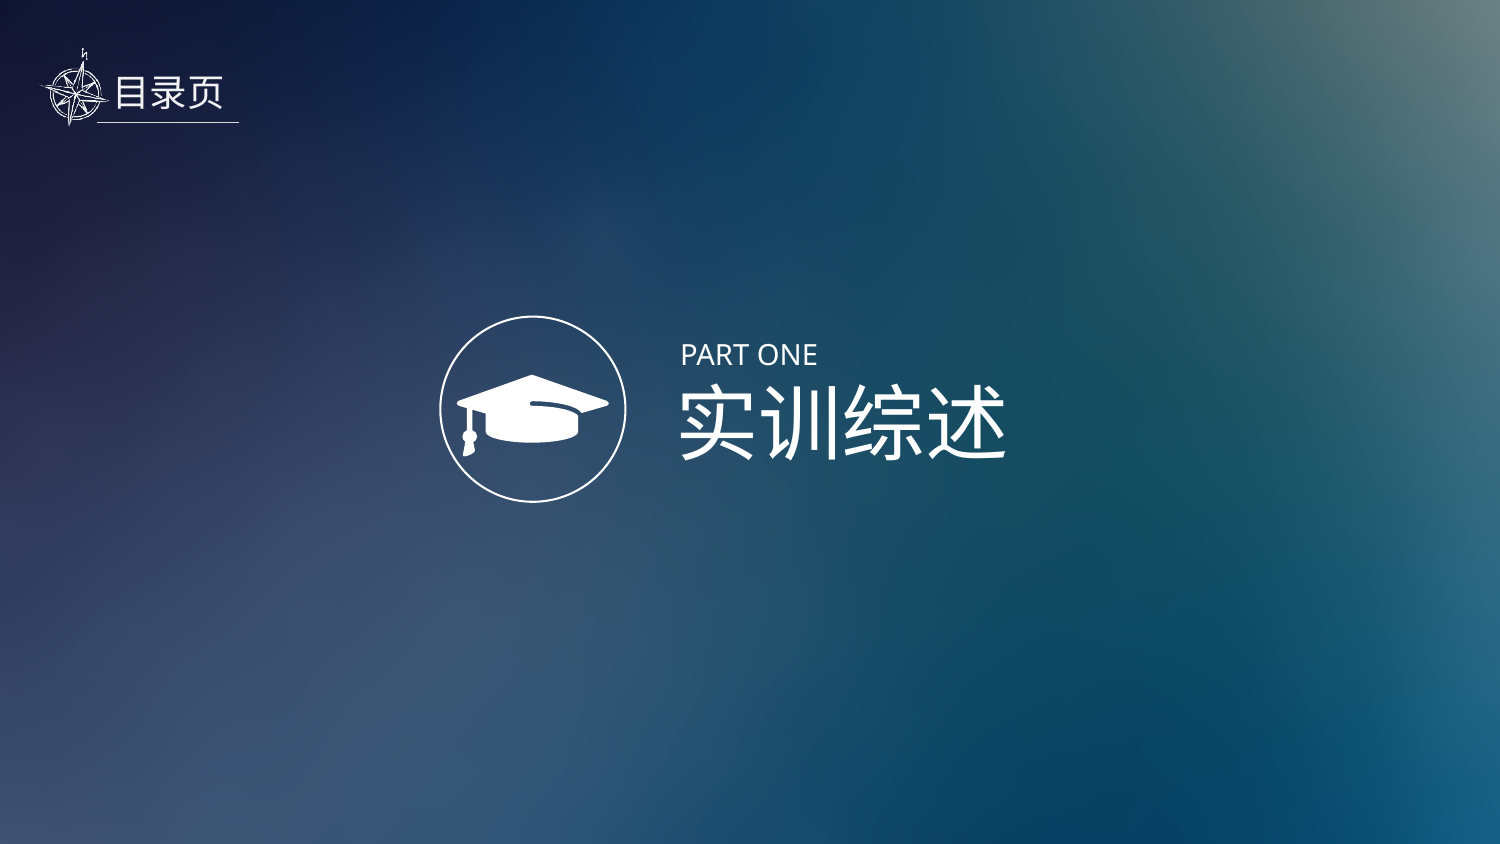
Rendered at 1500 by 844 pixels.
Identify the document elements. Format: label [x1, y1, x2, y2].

text_box [38, 48, 263, 127]
picture [0, 0, 1500, 844]
text_box [440, 316, 626, 502]
text_box [625, 328, 1059, 480]
